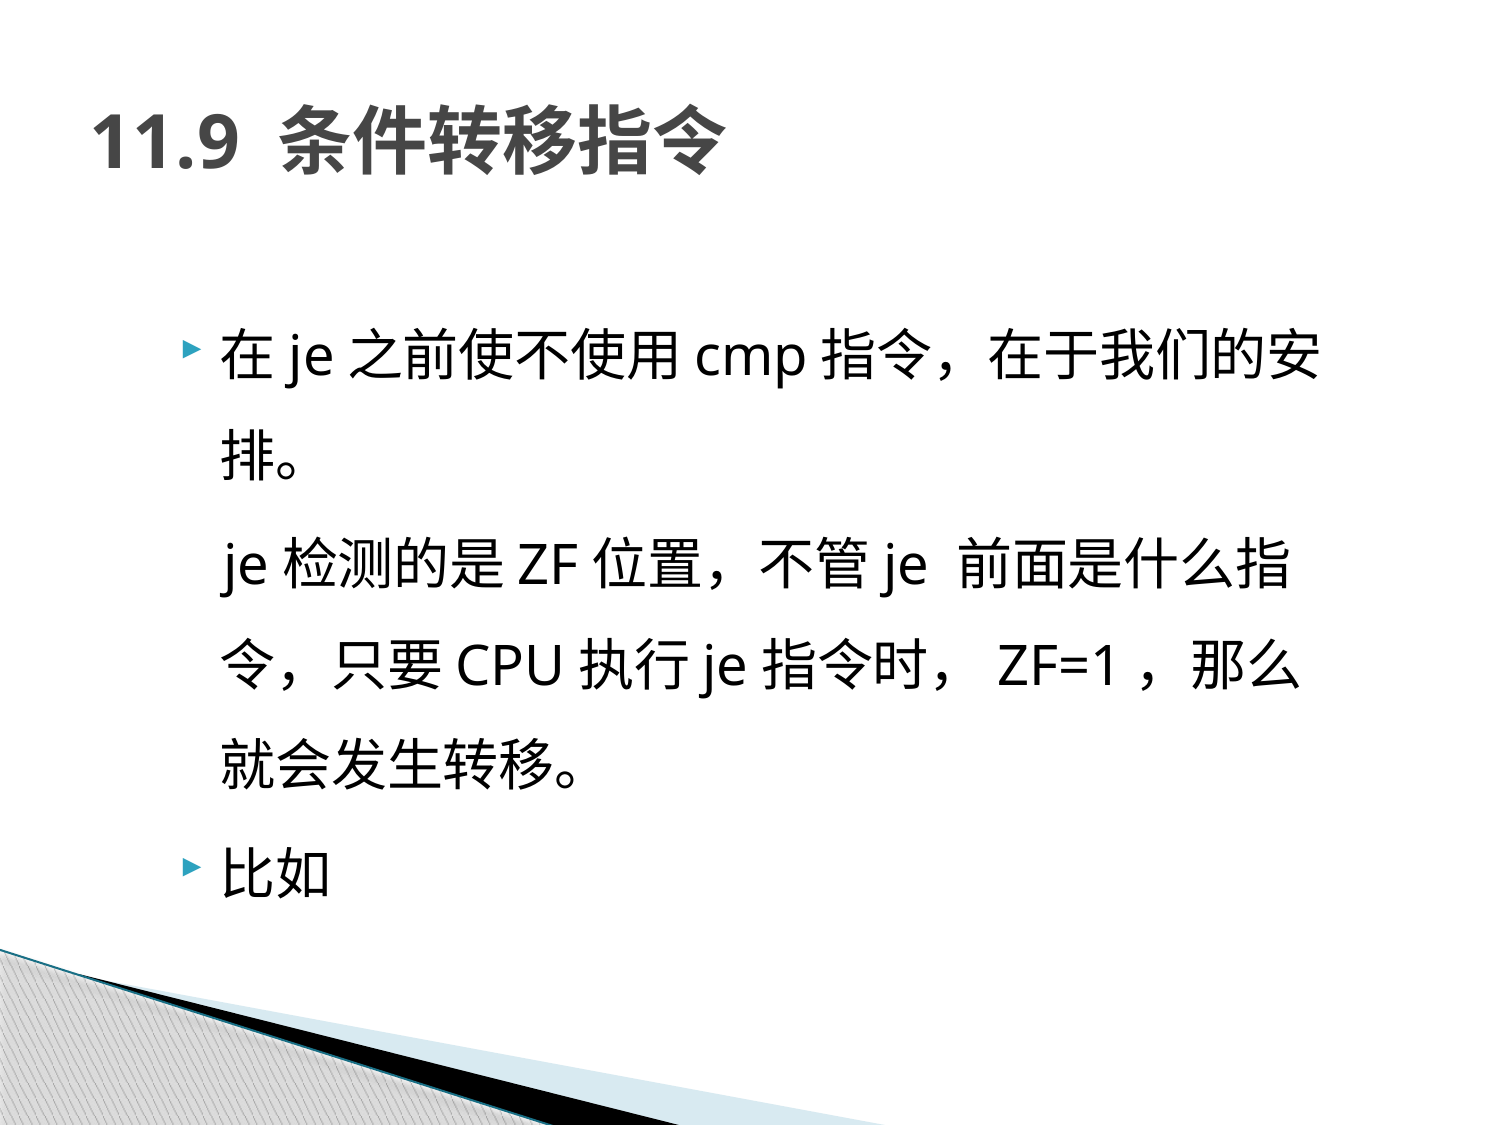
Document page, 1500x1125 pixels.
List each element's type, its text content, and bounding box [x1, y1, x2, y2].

title 11.9 条件转移指令 [75, 45, 1425, 233]
list 在je之前使不使用cmp指令，在于我们的安排。 je检测的是ZF位置，不管je 前面是什么指令，只要CPU执行je指令时，ZF=1，那么就会发生转移。 比如 [147, 278, 1354, 917]
